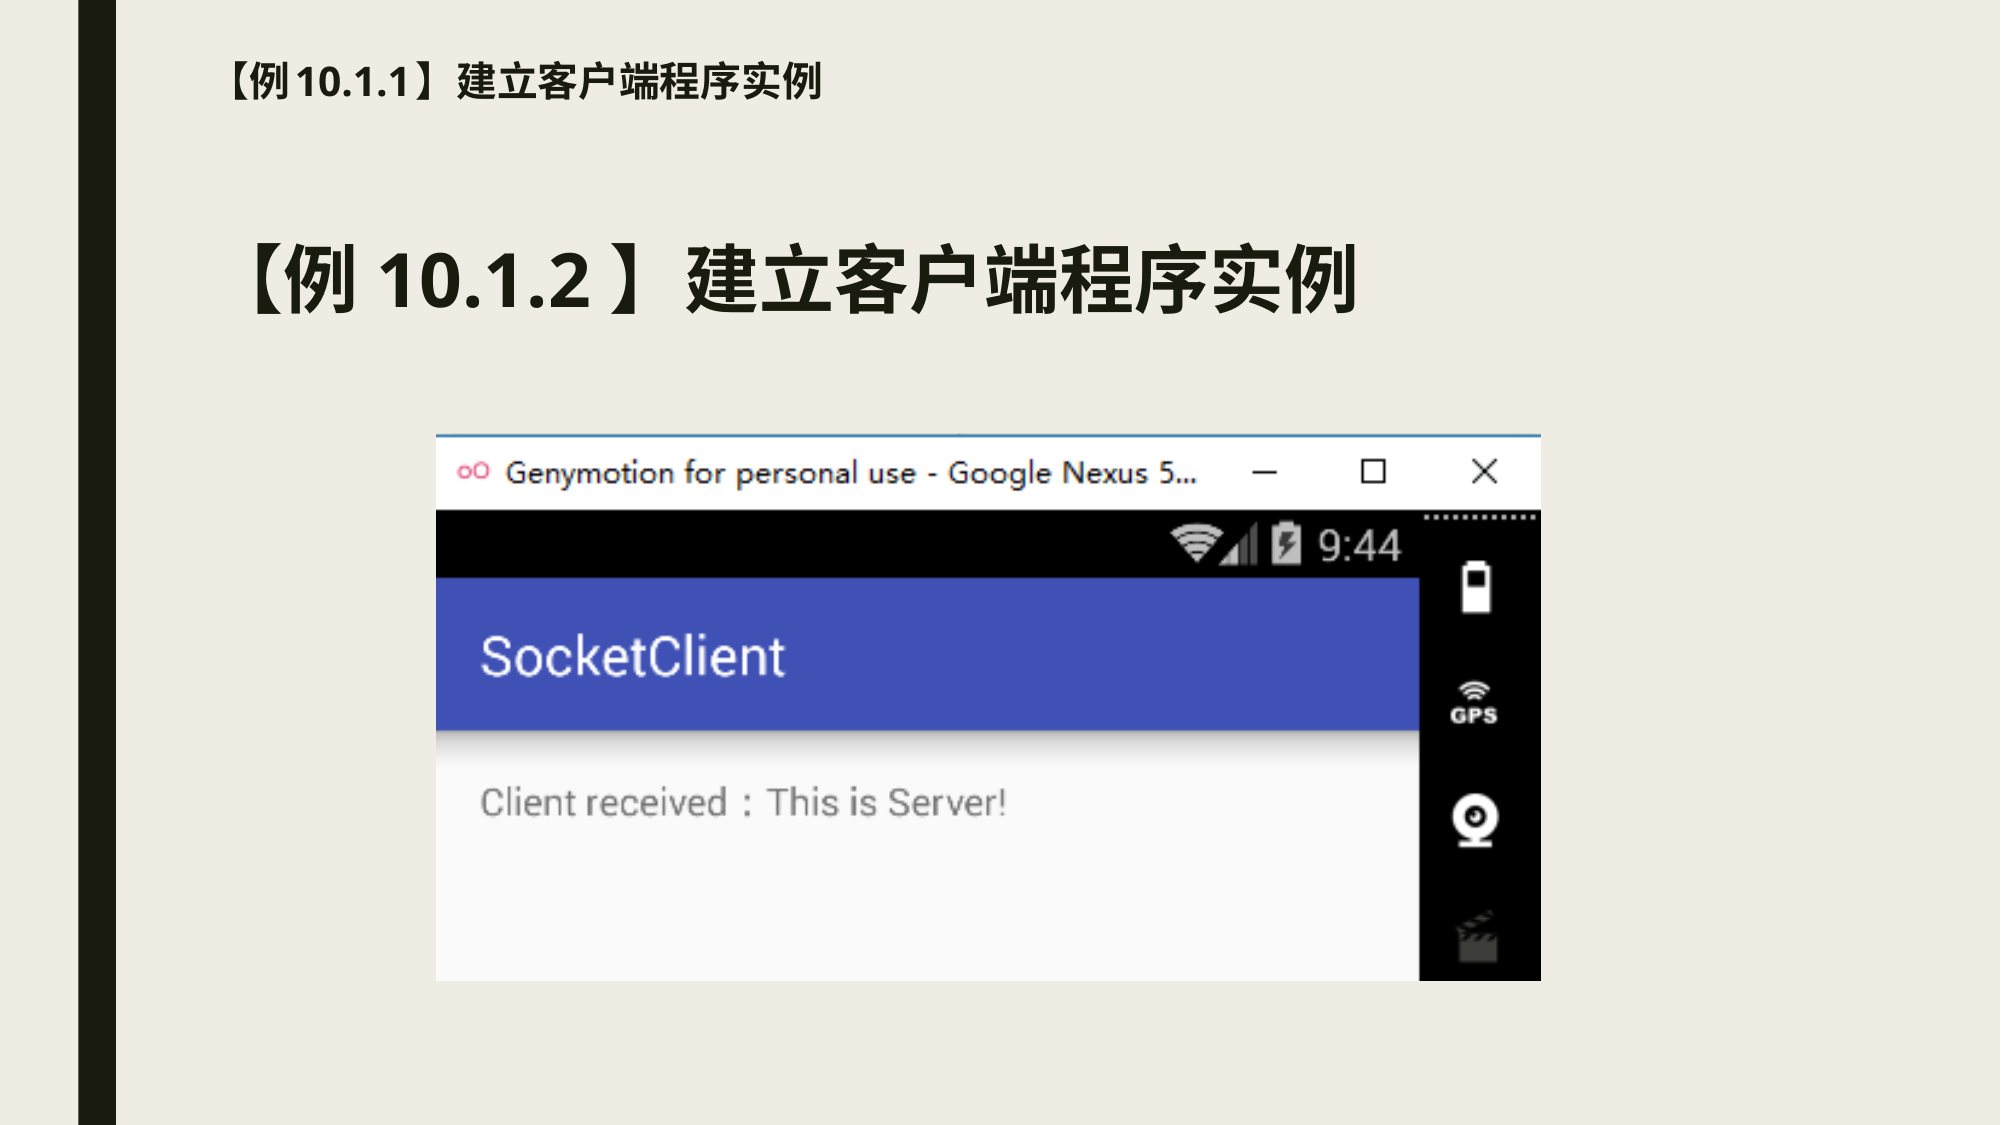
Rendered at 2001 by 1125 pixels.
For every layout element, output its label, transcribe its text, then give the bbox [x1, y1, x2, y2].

text_box 【例10.1.2】建立客户端程序实例 [193, 236, 1815, 459]
title 【例10.1.1】建立客户端程序实例 [193, 54, 1769, 167]
picture [435, 433, 1541, 981]
